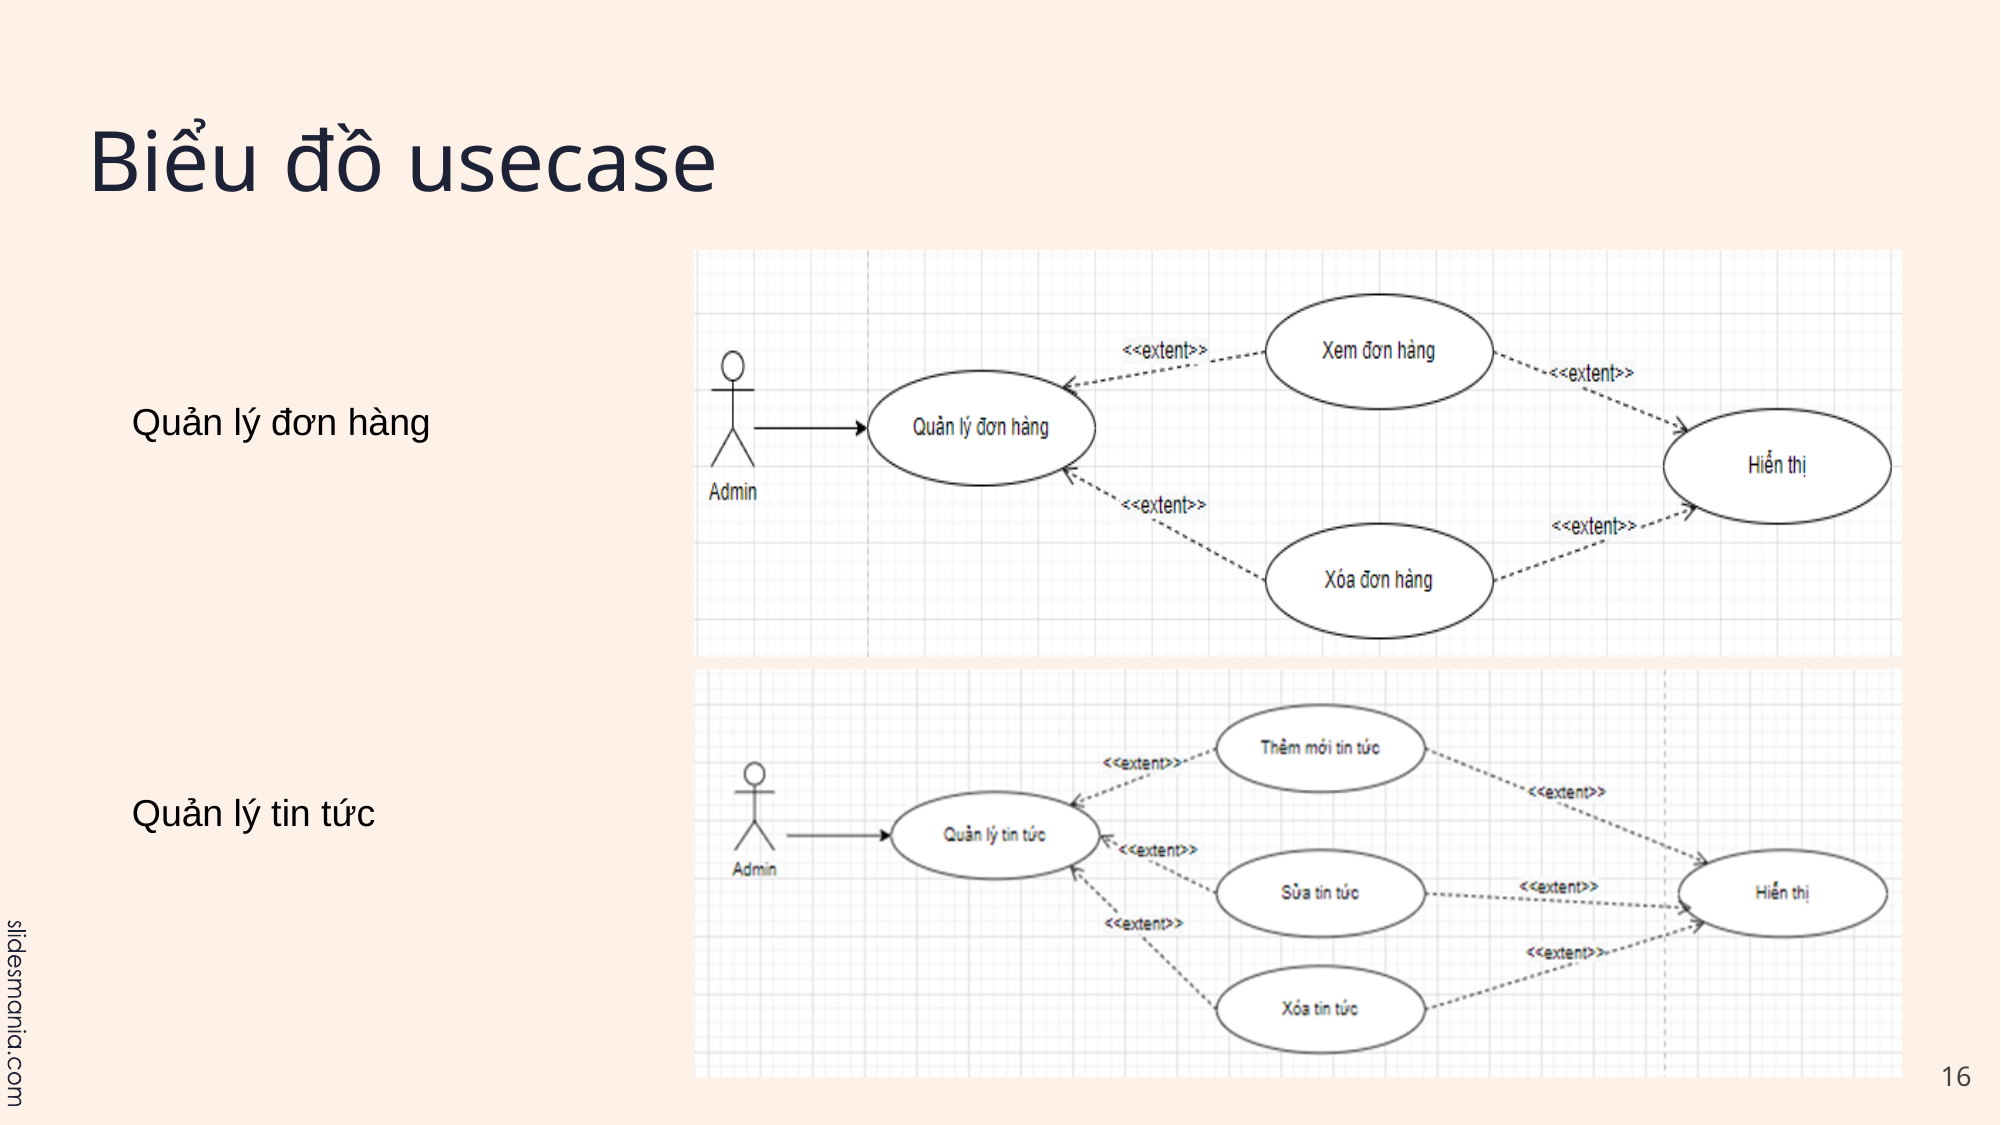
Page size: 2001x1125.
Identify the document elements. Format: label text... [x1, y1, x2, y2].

text_box Quản lý đơn hàng [116, 390, 567, 451]
text_box Quản lý tin tức [116, 781, 567, 842]
picture [693, 249, 1902, 658]
slide_number 16 [1871, 1038, 1992, 1125]
title Biểu đồ usecase [67, 91, 1871, 244]
picture [693, 668, 1902, 1077]
